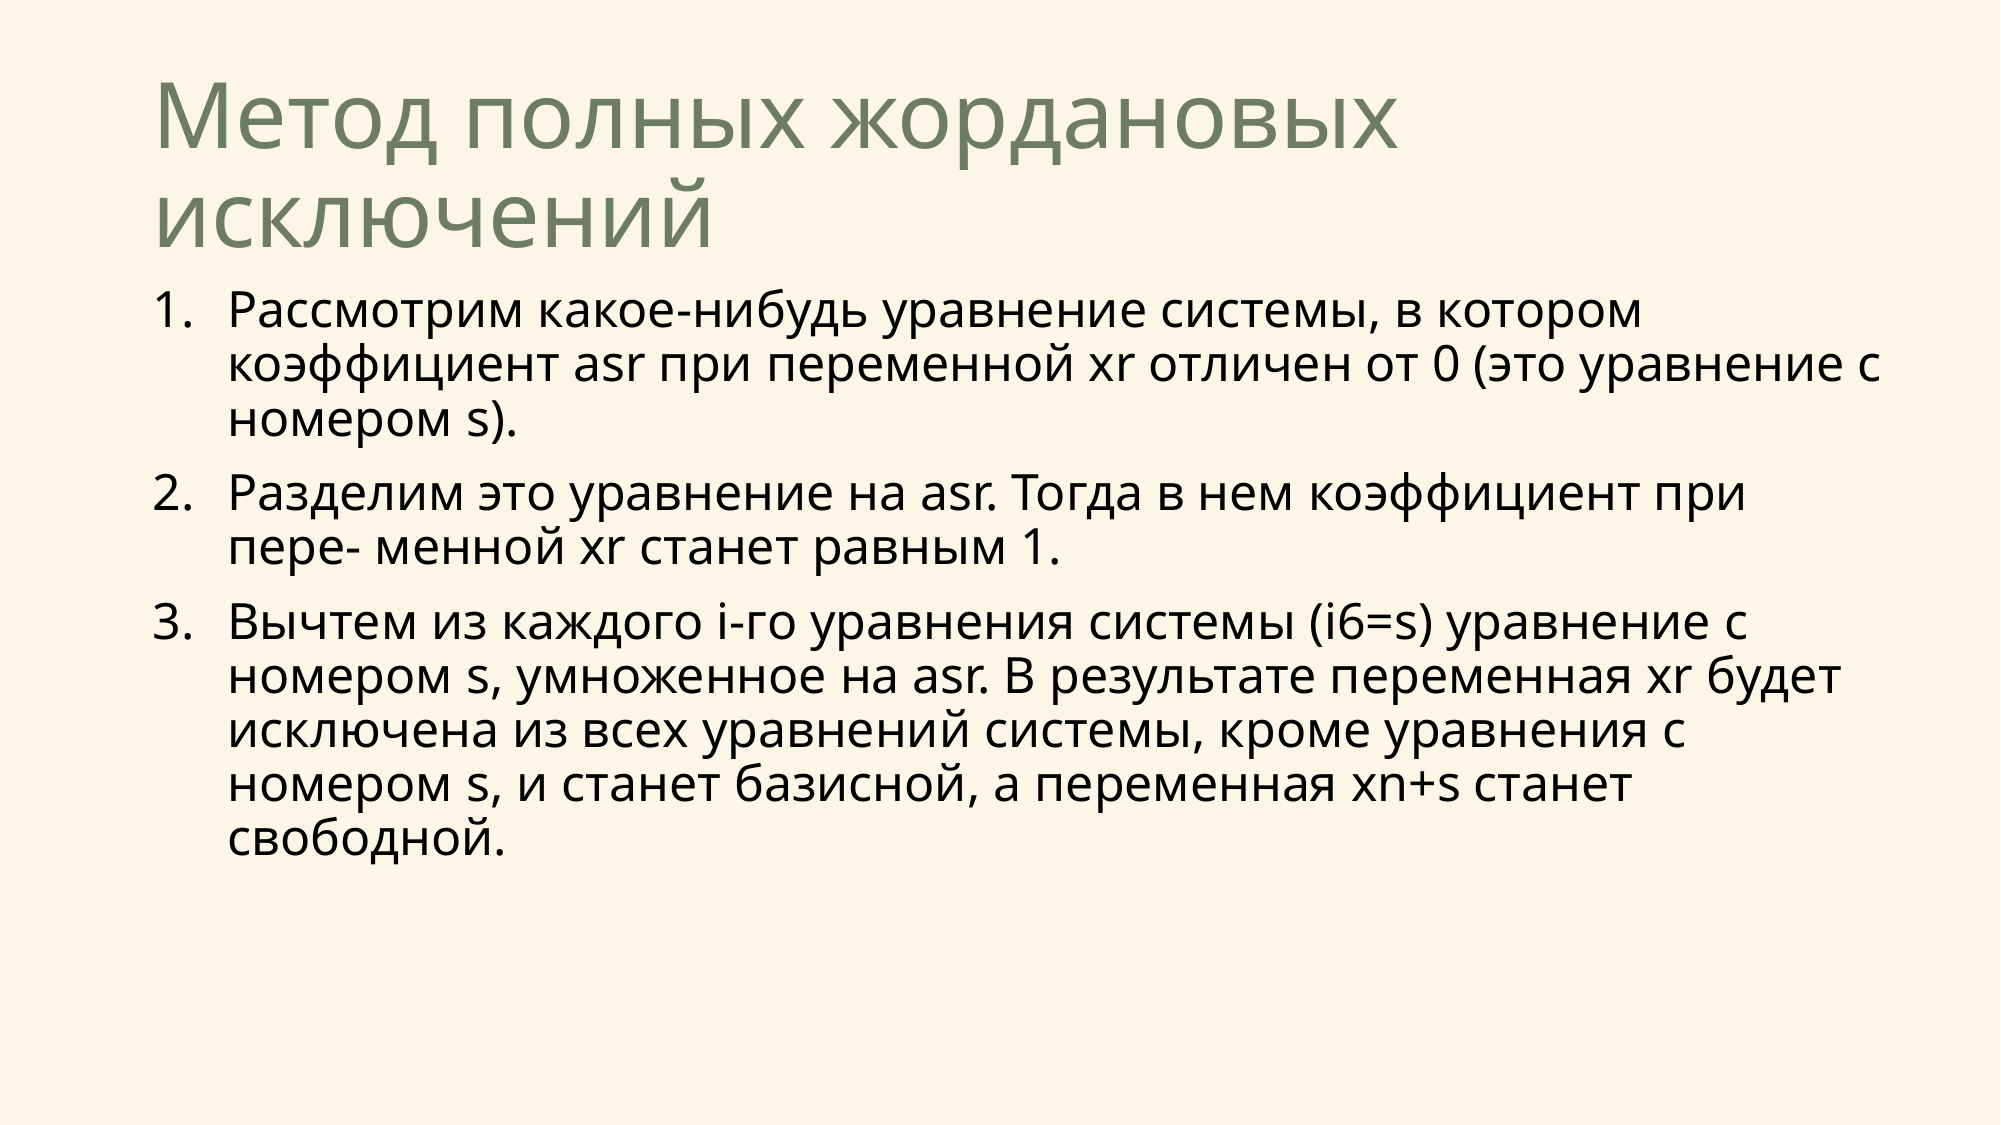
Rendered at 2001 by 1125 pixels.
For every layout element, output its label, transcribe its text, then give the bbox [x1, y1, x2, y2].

list Рассмотрим какое-нибудь уравнение системы, в котором коэффициент asr при переменной xr отличен от 0 (это уравнение с номером s). Разделим это уравнение на asr. Тогда в нем коэффициент при пере- менной xr станет равным 1. Вычтем из каждого i-го уравнения системы (i6=s) уравнение с номером s, умноженное на asr. В результате переменная xr будет исключена из всех уравнений системы, кроме уравнения с номером s, и станет базисной, а переменная xn+s станет свободной. [137, 277, 1905, 1058]
title Метод полных жордановых исключений [137, 59, 1863, 277]
